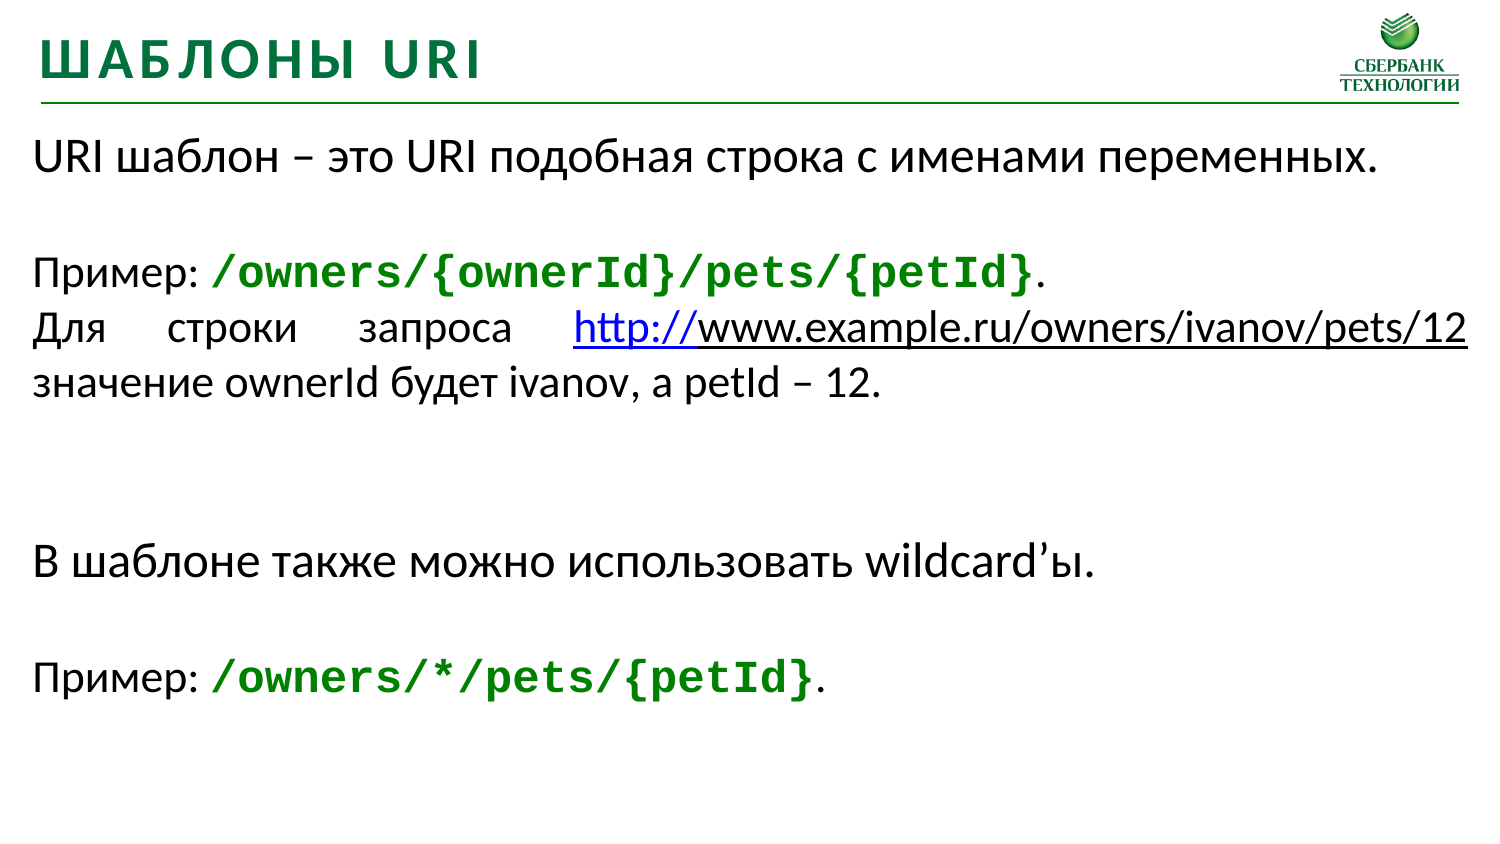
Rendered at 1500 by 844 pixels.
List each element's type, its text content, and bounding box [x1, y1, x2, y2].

text_box URI шаблон – это URI подобная строка с именами переменных. Пример: /owners/{ownerId}/pets/{petId}. Для строки запроса http://www.example.ru/owners/ivanov/pets/12 значение ownerId будет ivanov, а petId – 12. В шаблоне также можно использовать wildcard’ы. Пример: /owners/*/pets/{petId}. [17, 114, 1483, 710]
picture [1353, 13, 1459, 91]
list шаблоны uri [39, 13, 1353, 92]
